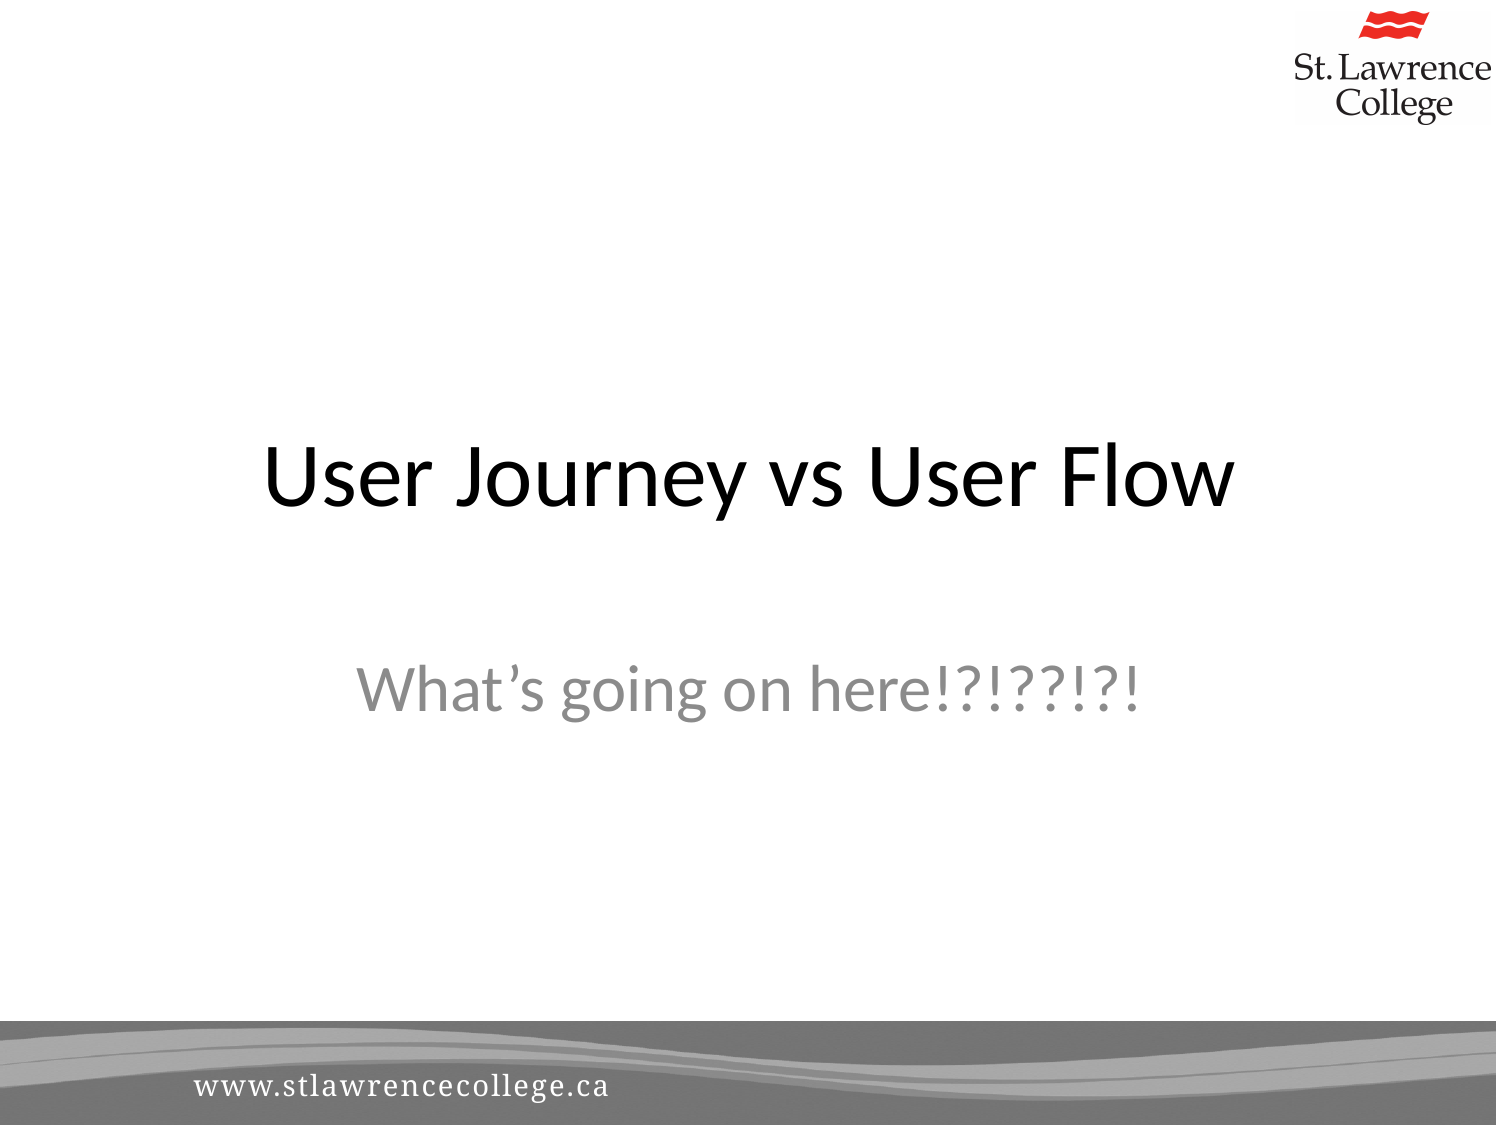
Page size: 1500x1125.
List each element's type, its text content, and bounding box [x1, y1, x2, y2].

picture [0, 1021, 1496, 1125]
subtitle What’s going on here!?!??!?! [225, 637, 1275, 925]
picture [1295, 11, 1491, 125]
title User Journey vs User Flow [112, 349, 1388, 591]
